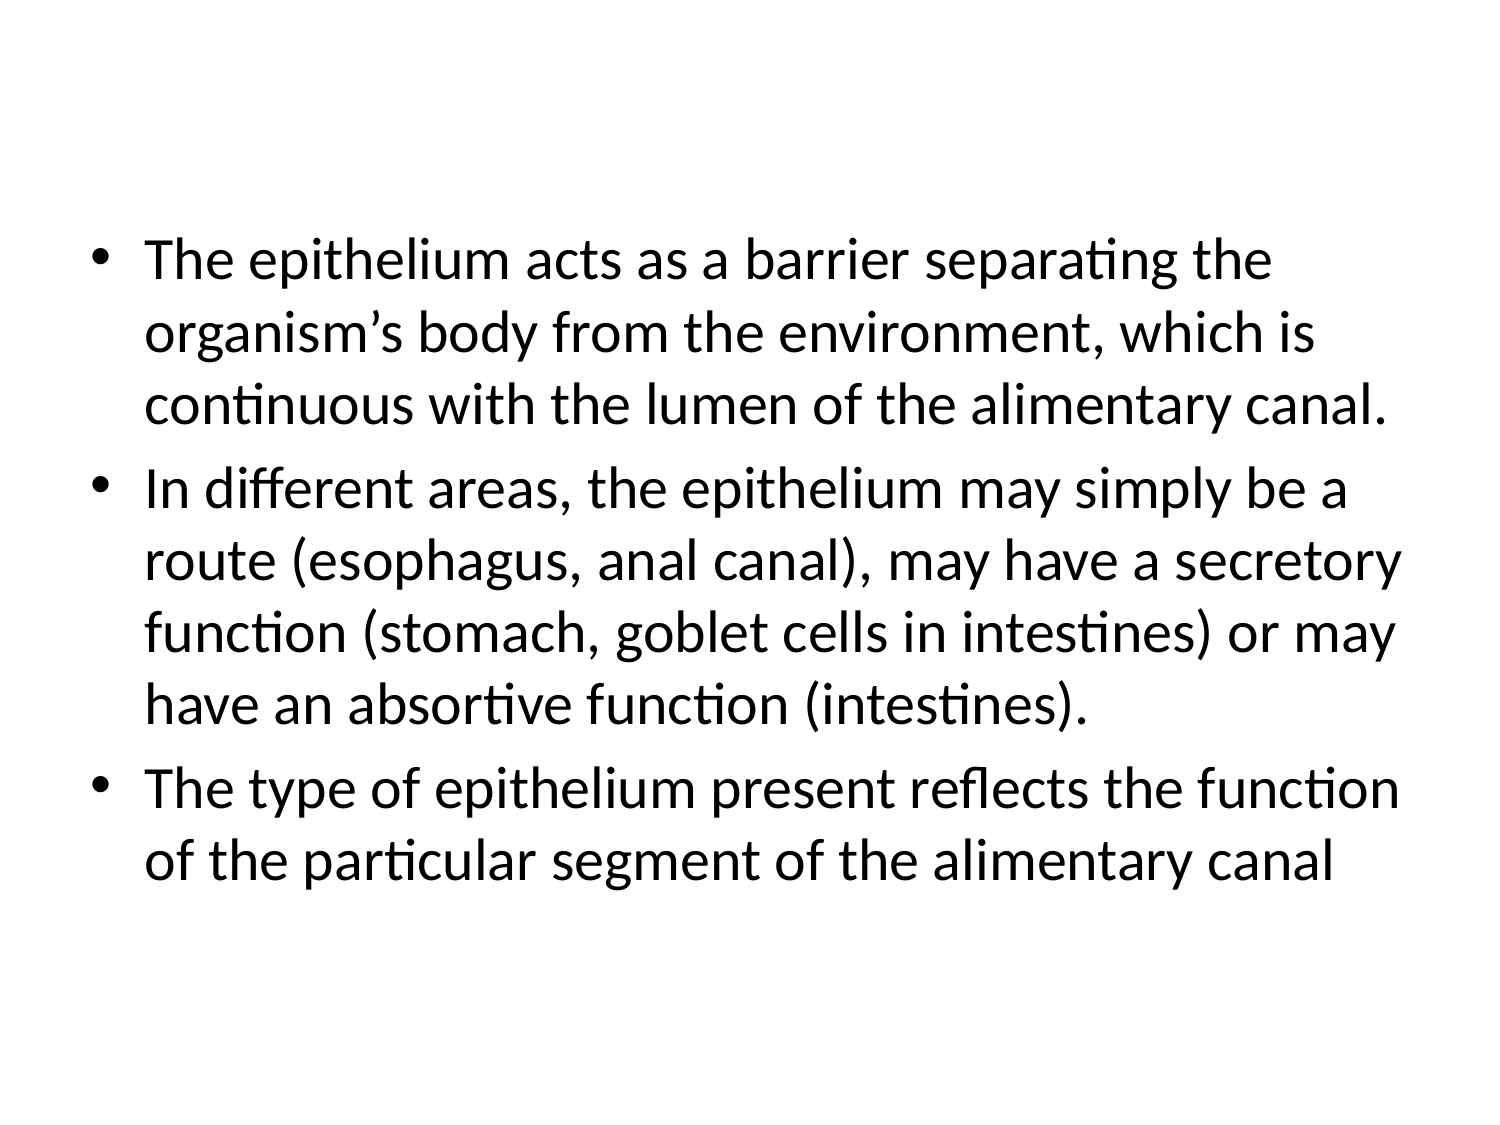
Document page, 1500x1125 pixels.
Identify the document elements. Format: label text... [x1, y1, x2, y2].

list The epithelium acts as a barrier separating the organism’s body from the environment, which is continuous with the lumen of the alimentary canal. In different areas, the epithelium may simply be a route (esophagus, anal canal), may have a secretory function (stomach, goblet cells in intestines) or may have an absortive function (intestines). The type of epithelium present reflects the function of the particular segment of the alimentary canal [75, 212, 1425, 1088]
